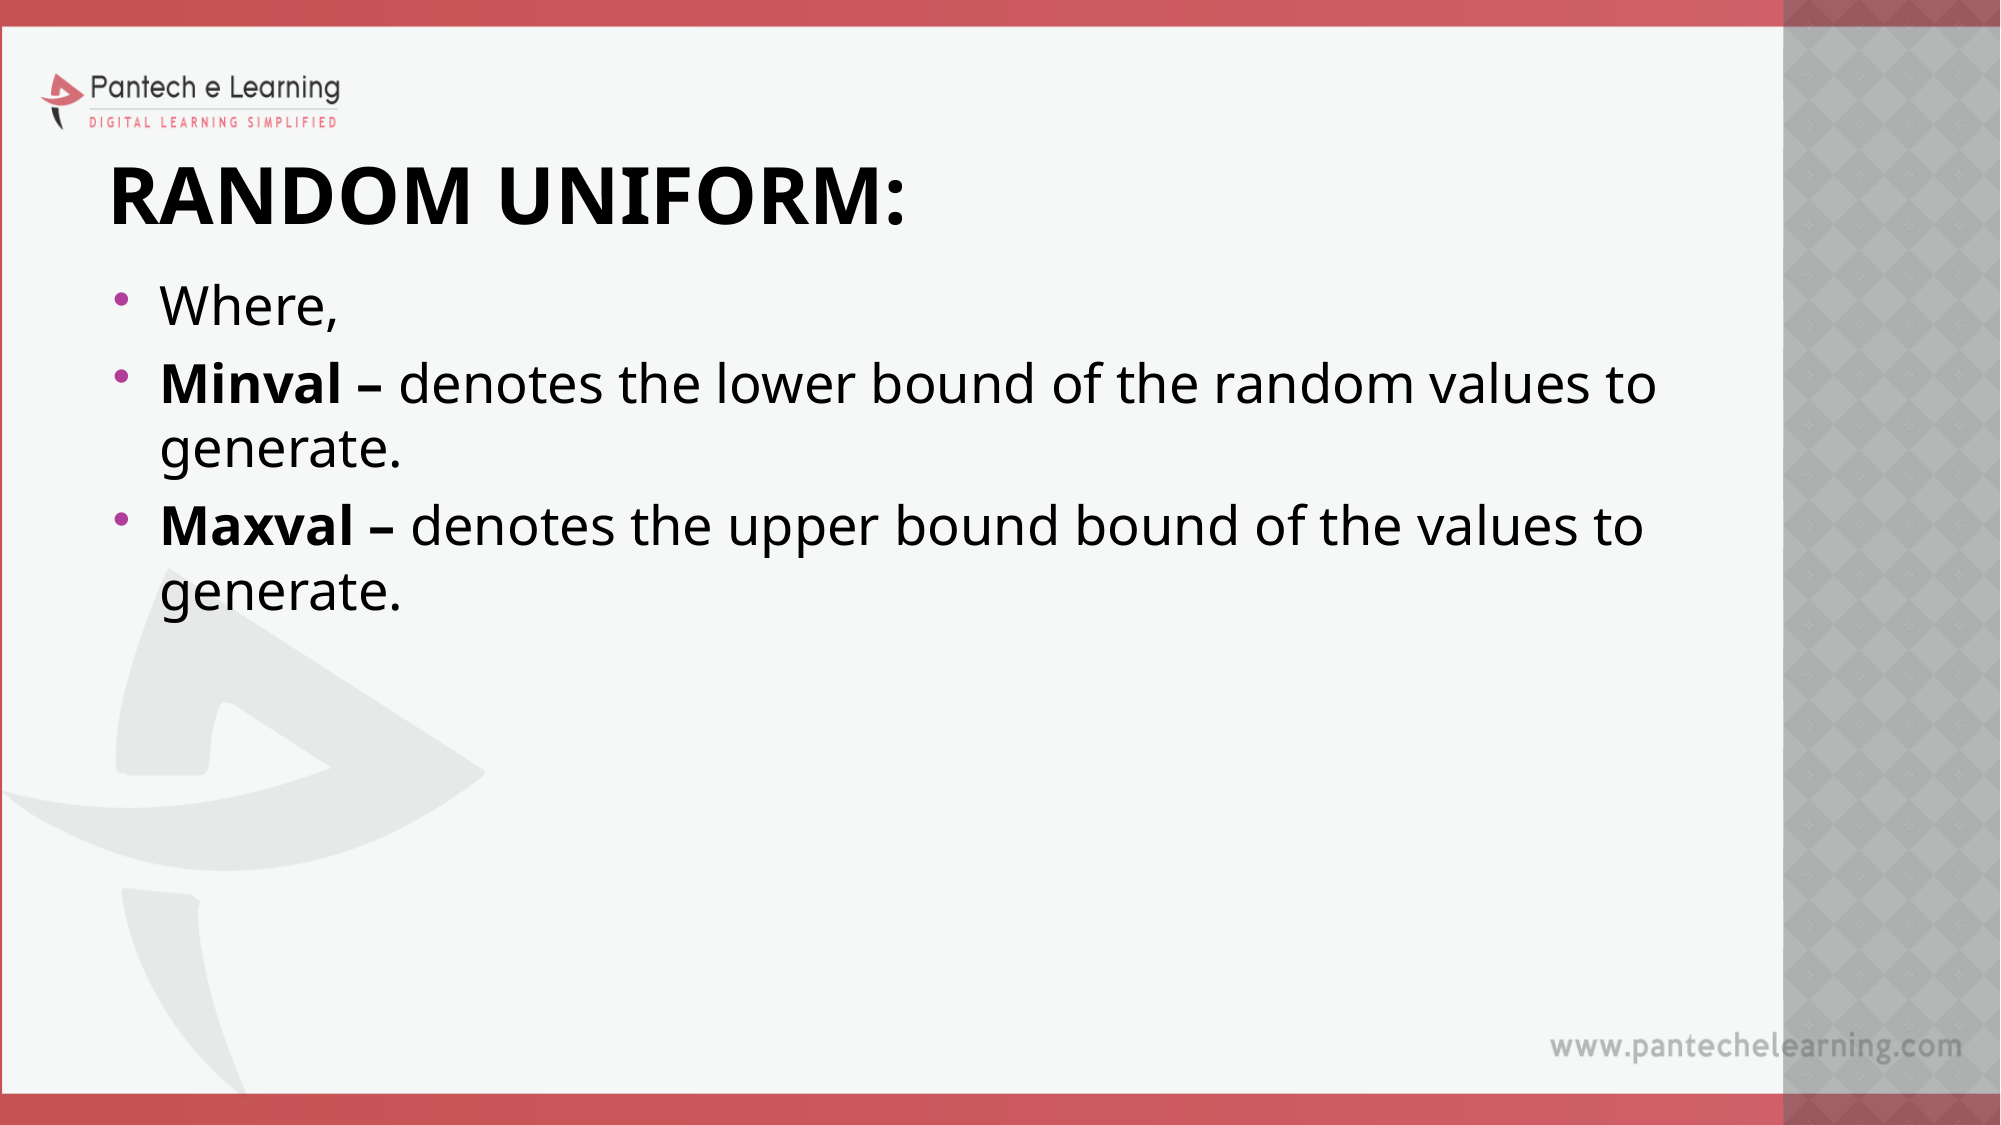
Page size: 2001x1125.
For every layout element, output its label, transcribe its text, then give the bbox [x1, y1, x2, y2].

list Where, Minval – denotes the lower bound of the random values to generate. Maxval – denotes the upper bound bound of the values to generate. [99, 264, 1684, 1059]
title RANDOM UNIFORM: [99, 52, 1684, 240]
picture [0, 0, 2001, 1125]
